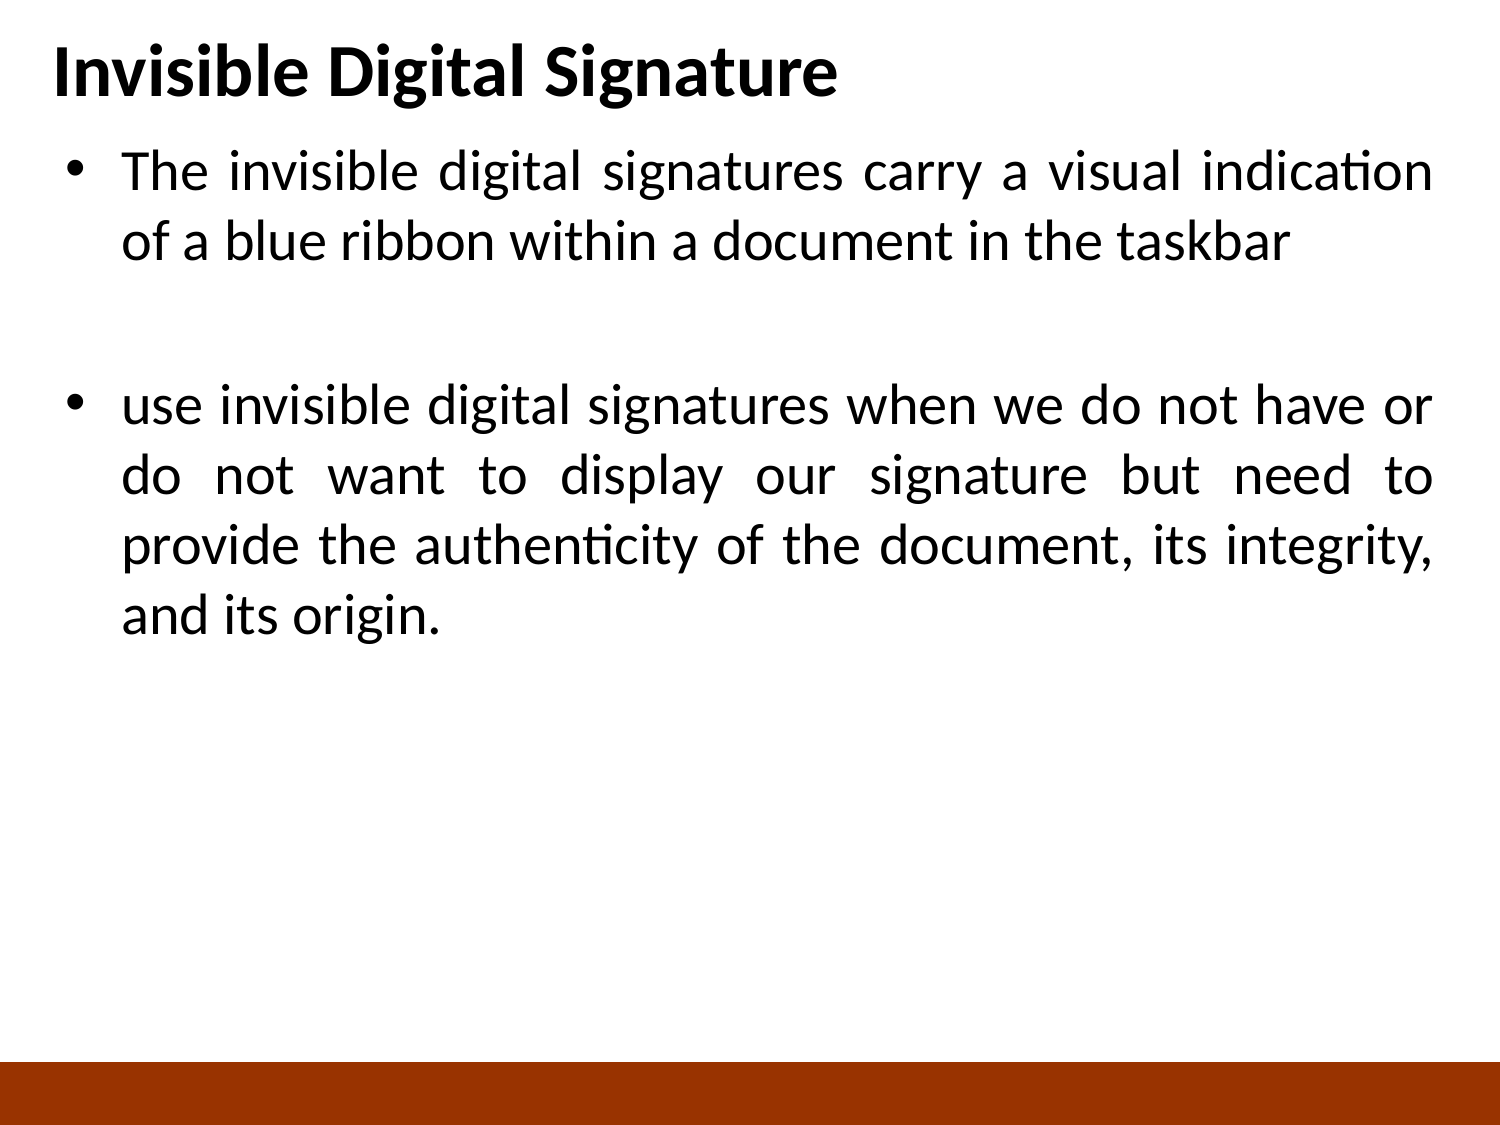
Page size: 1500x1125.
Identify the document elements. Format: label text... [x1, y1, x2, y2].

title Invisible Digital Signature [37, 32, 1388, 100]
list The invisible digital signatures carry a visual indication of a blue ribbon within a document in the taskbar use invisible digital signatures when we do not have or do not want to display our signature but need to provide the authenticity of the document, its integrity, and its origin. [50, 125, 1450, 1013]
text_box [0, 1062, 1500, 1125]
